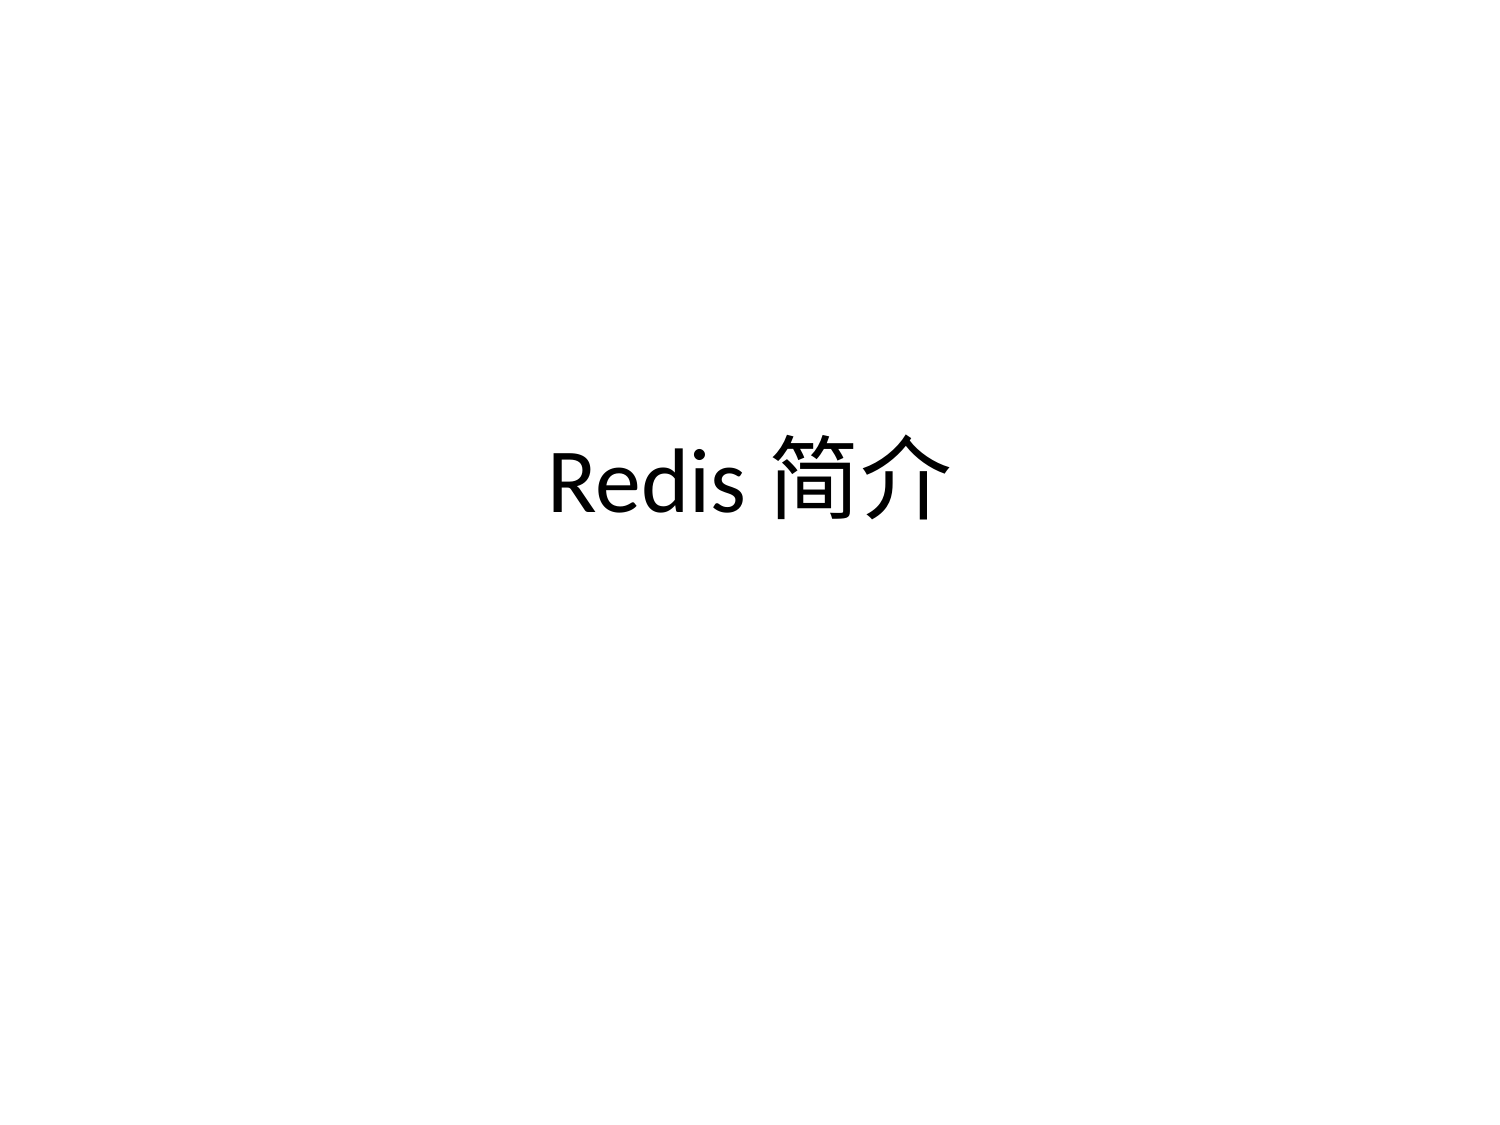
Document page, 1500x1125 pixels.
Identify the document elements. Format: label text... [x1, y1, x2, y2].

title Redis简介 [112, 349, 1388, 591]
